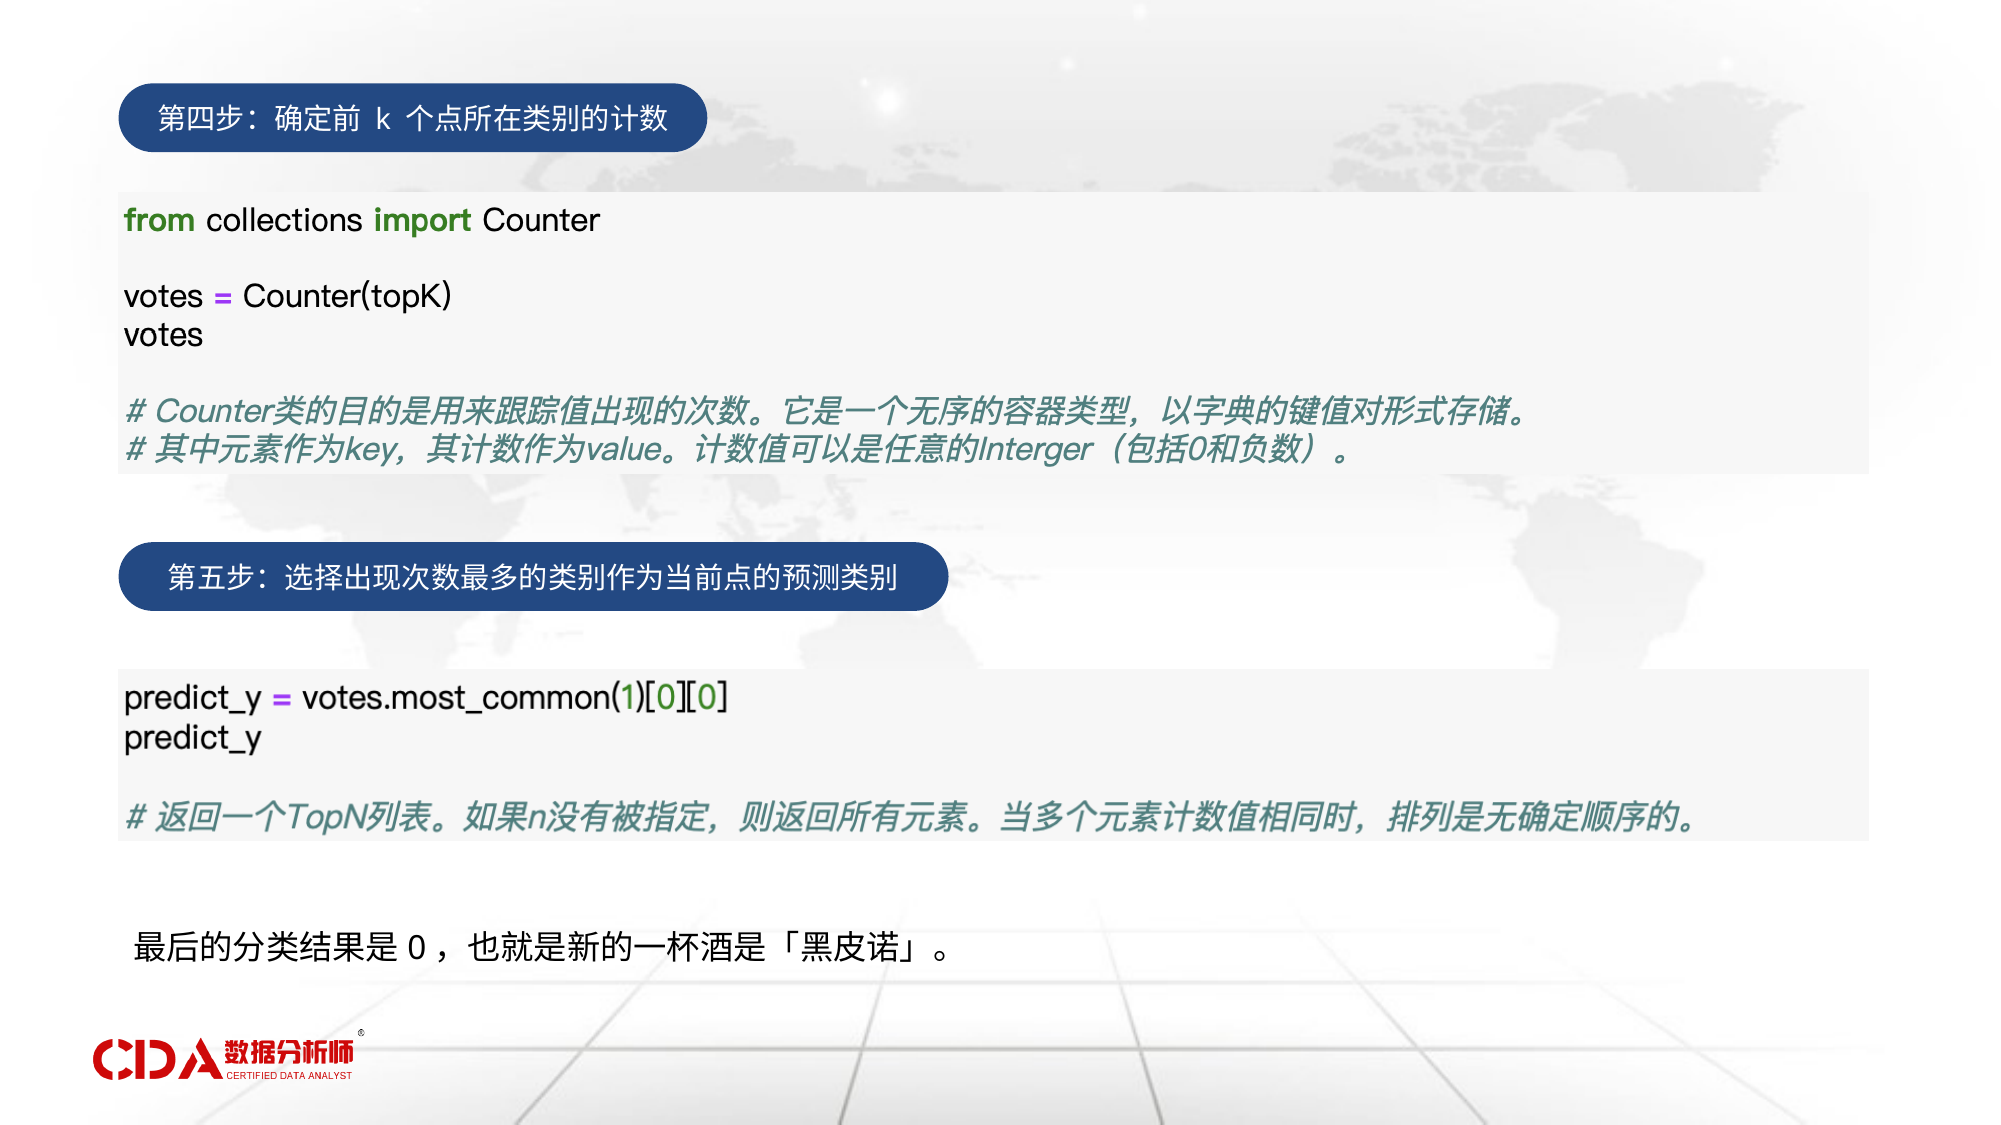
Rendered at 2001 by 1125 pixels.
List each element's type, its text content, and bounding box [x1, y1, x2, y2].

text_box 第四步：确定前 k 个点所在类别的计数 [117, 82, 709, 154]
picture [0, 0, 2001, 1125]
text_box 第五步：选择出现次数最多的类别作为当前点的预测类别 [117, 541, 950, 612]
text_box 最后的分类结果是0，也就是新的一杯酒是「黑皮诺」。 [118, 899, 1824, 974]
